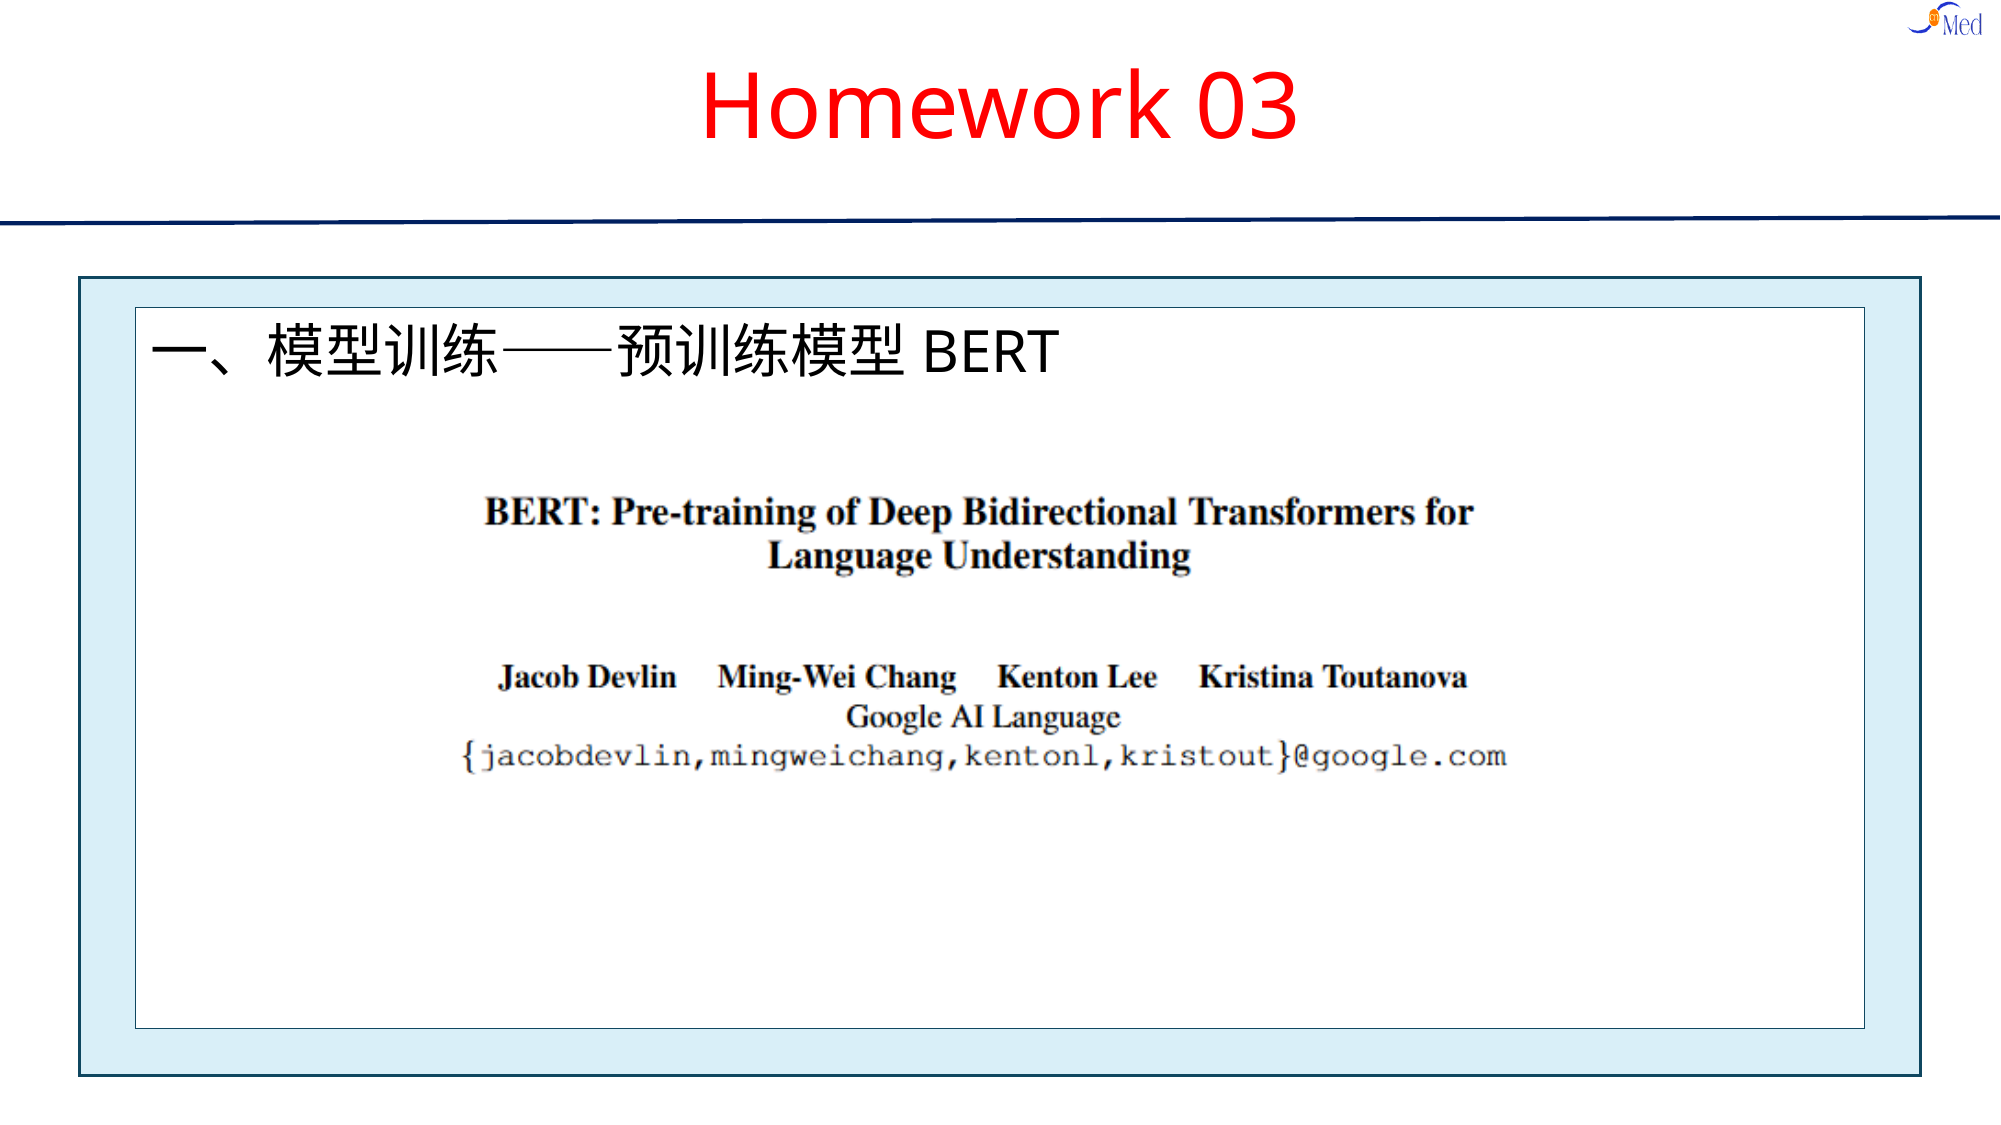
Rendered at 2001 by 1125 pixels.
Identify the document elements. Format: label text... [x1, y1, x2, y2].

title Homework 03 [0, 0, 2000, 216]
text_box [0, 216, 2000, 224]
picture [279, 403, 1623, 881]
text_box 一、模型训练——预训练模型BERT [135, 307, 1865, 1029]
picture [1907, 0, 1985, 38]
text_box [78, 276, 1922, 1077]
